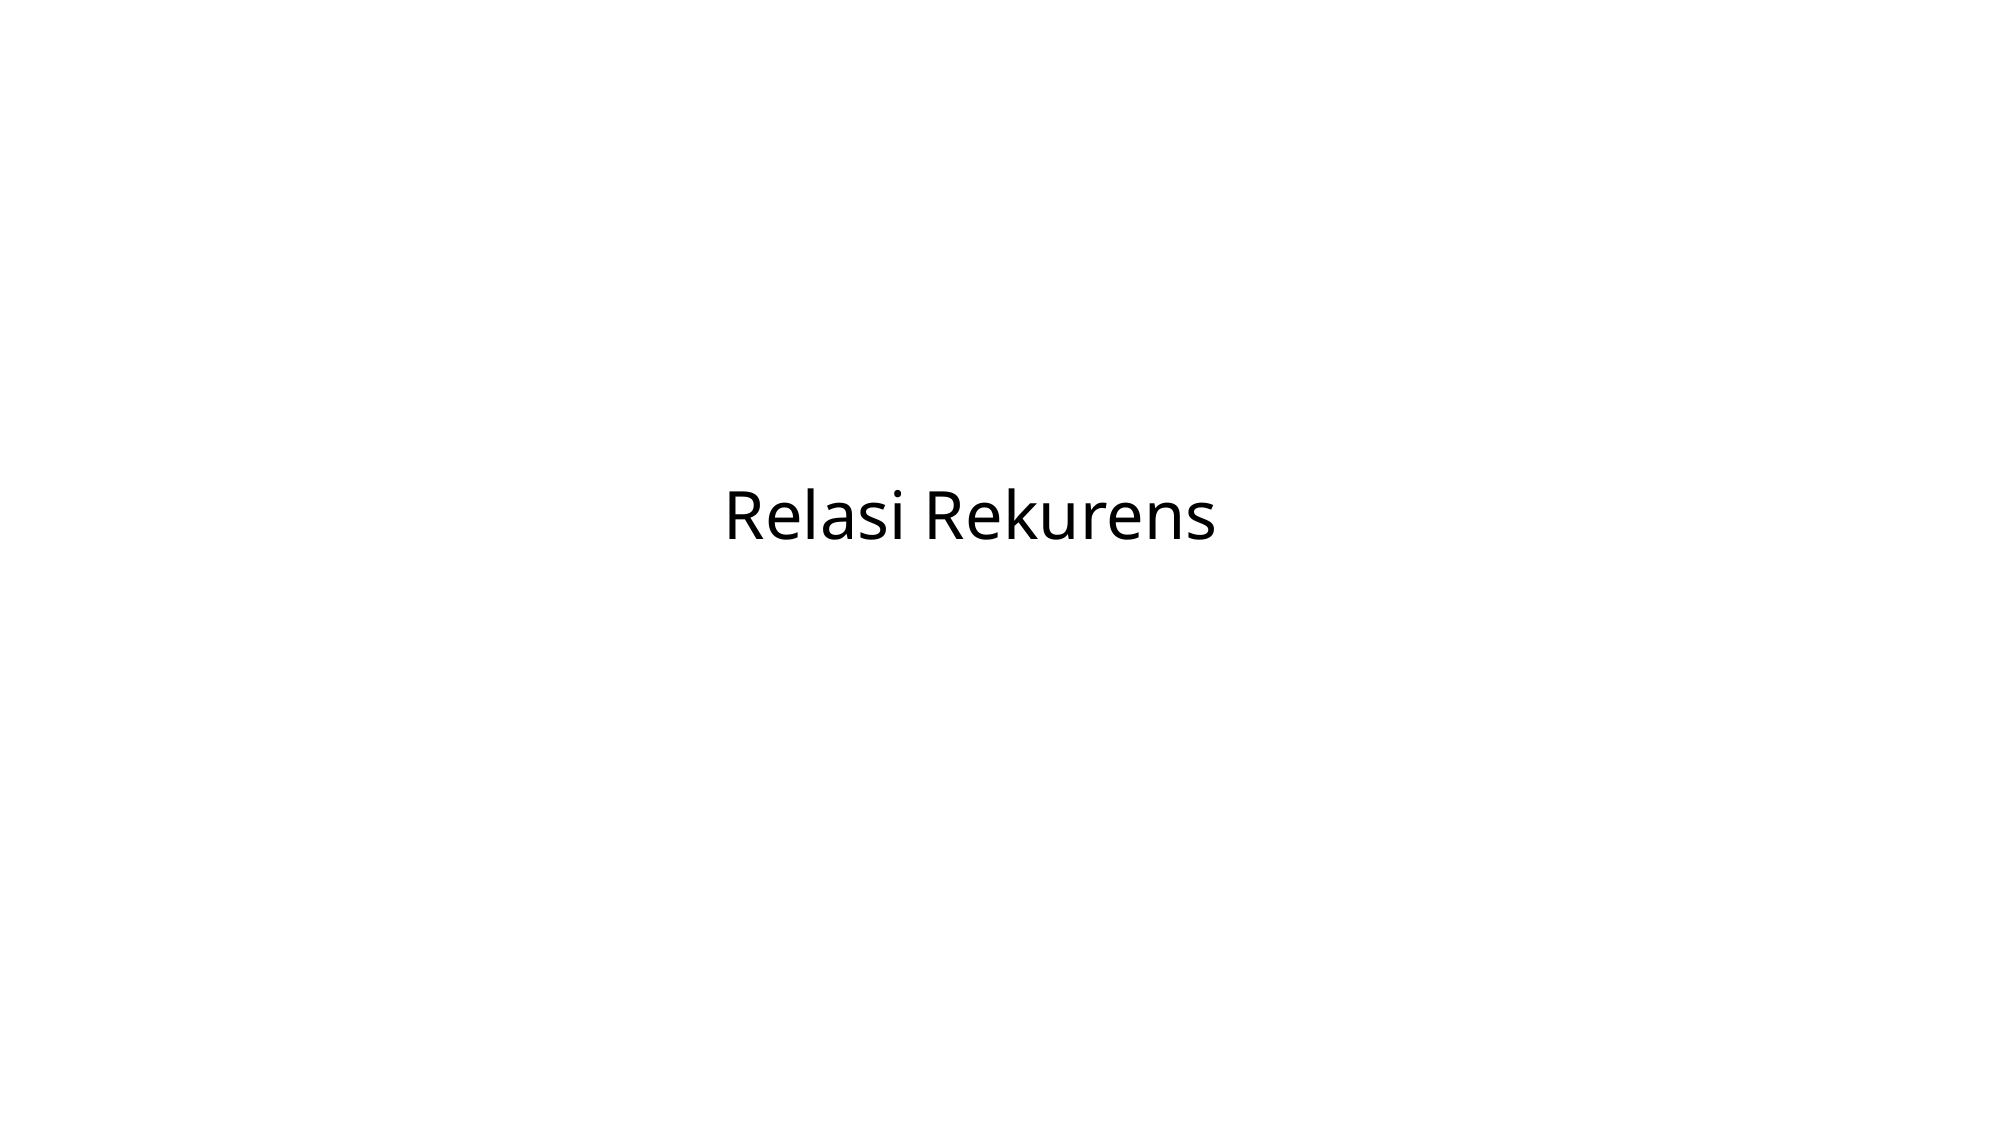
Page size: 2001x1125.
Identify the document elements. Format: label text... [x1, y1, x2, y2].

text_box Relasi Rekurens [105, 465, 1836, 560]
